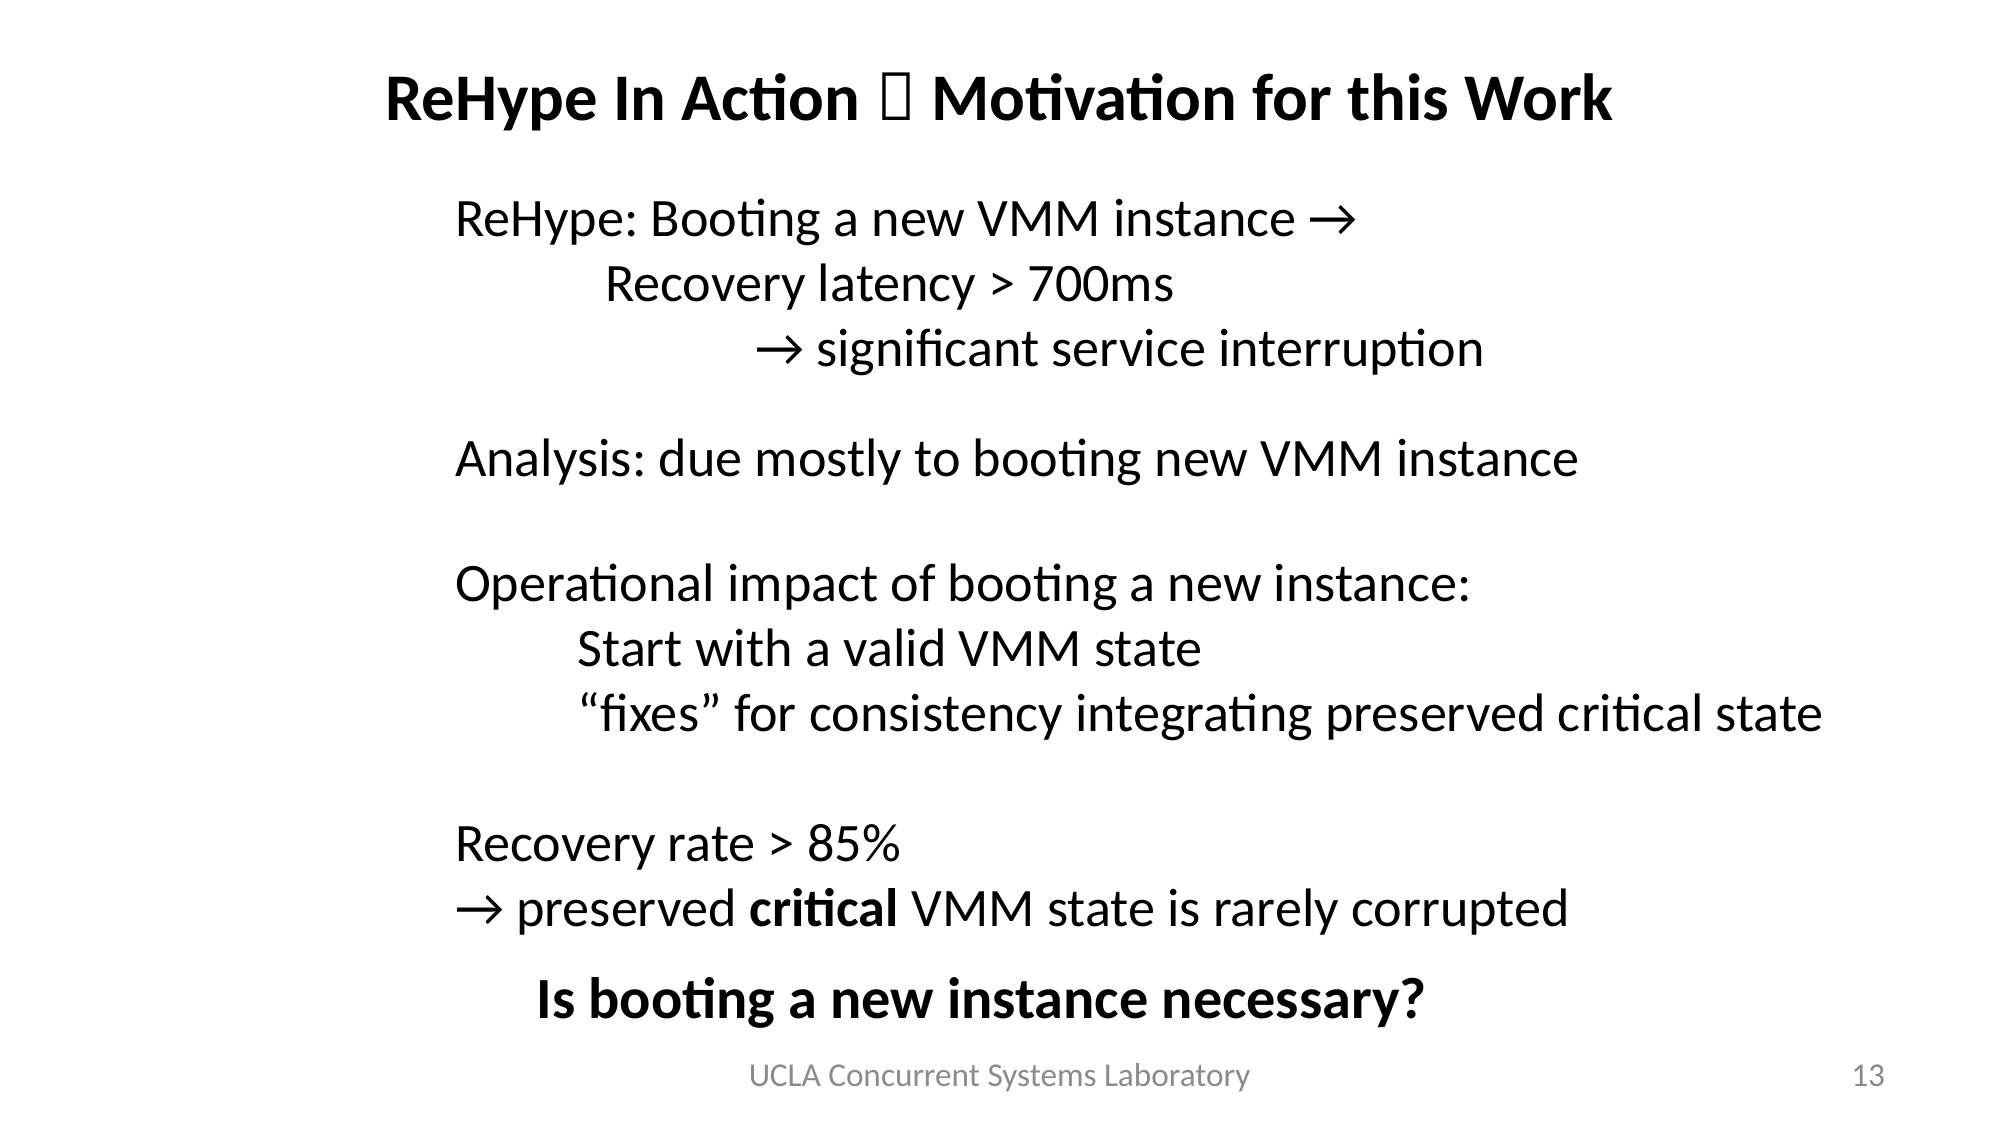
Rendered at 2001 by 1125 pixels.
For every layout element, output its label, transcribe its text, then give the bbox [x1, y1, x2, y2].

slide_number 13 [1433, 1042, 1900, 1103]
footer UCLA Concurrent Systems Laboratory [683, 1042, 1317, 1103]
title ReHype In Action  Motivation for this Work [249, 24, 1751, 163]
text_box ReHype: Booting a new VMM instance → Recovery latency > 700ms → significant service interruption Analysis: due mostly to booting new VMM instance Operational impact of booting a new instance: Start with a valid VMM state “fixes” for consistency integrating preserved critical state Recovery rate > 85% → preserved critical VMM state is rarely corrupted [440, 175, 1858, 945]
text_box Is booting a new instance necessary? [521, 952, 1476, 1038]
